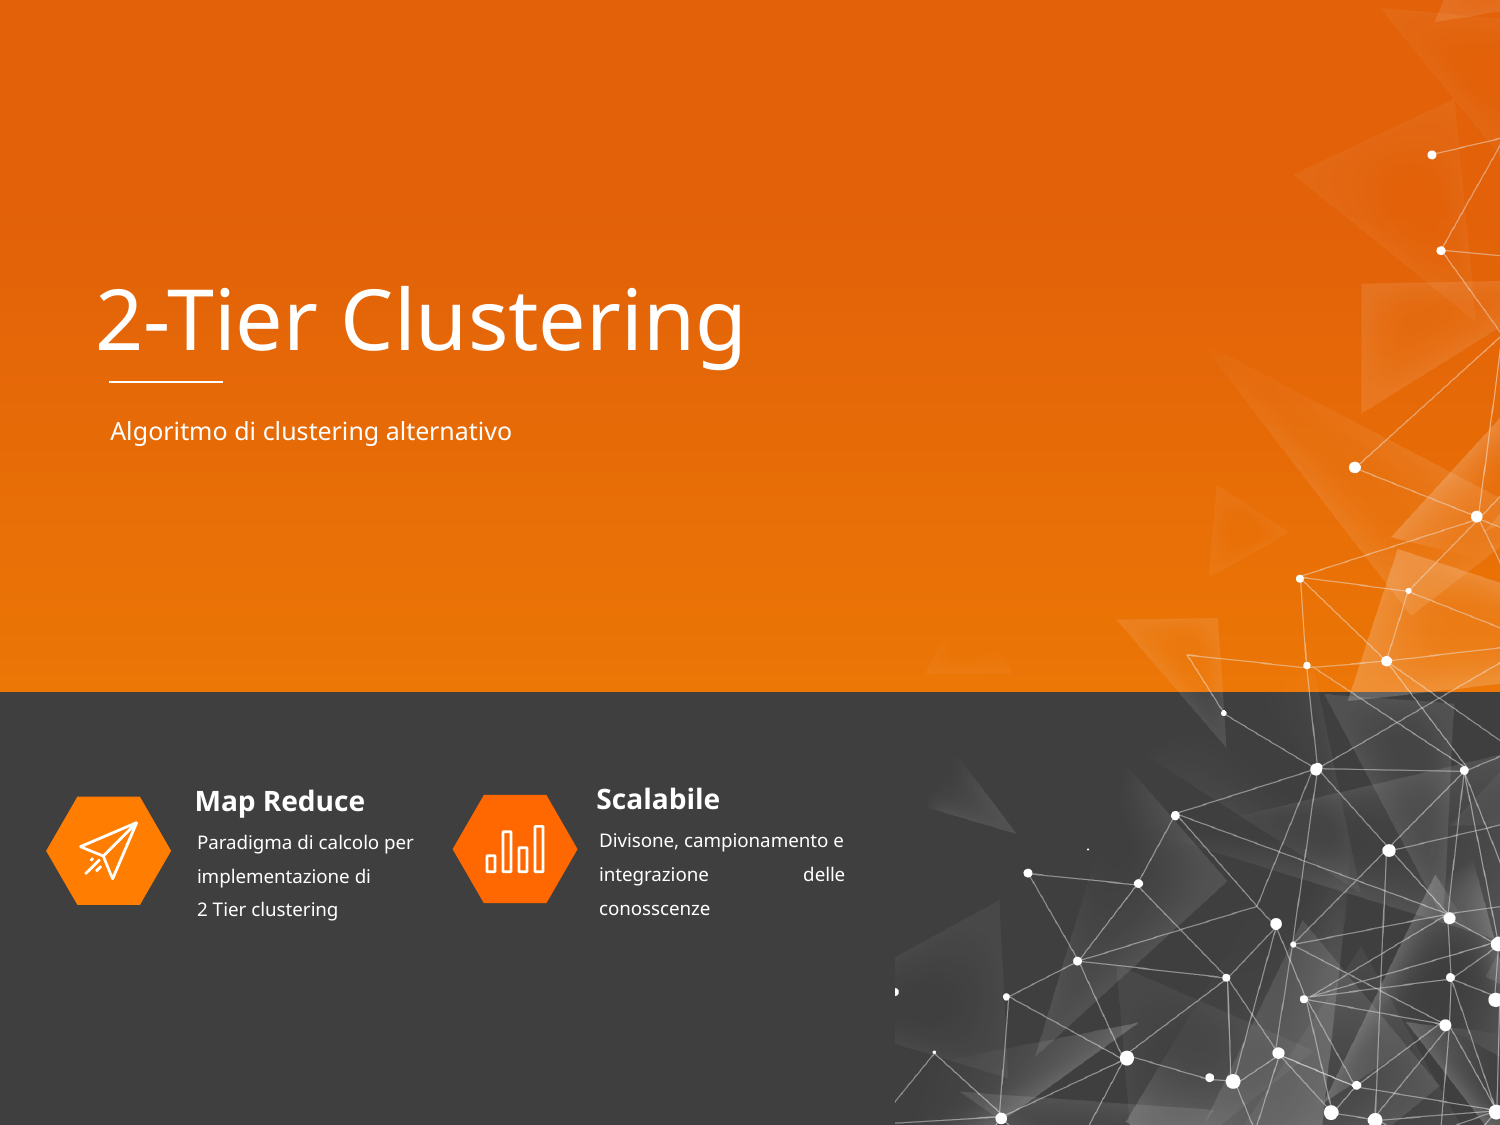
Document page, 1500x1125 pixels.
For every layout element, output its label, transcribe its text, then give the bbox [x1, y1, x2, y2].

text_box [533, 825, 545, 874]
text_box [517, 846, 529, 874]
text_box [485, 854, 497, 874]
text_box Divisone, campionamento e integrazione delle conosscenze [584, 810, 860, 927]
text_box Paradigma di calcolo per implementazione di 2 Tier clustering [182, 812, 444, 928]
text_box [46, 796, 172, 905]
text_box [501, 830, 513, 874]
text_box Map Reduce [179, 775, 381, 825]
text_box [79, 821, 138, 881]
picture [0, 0, 1500, 1125]
text_box Scalabile [581, 774, 615, 823]
text_box [452, 794, 578, 904]
